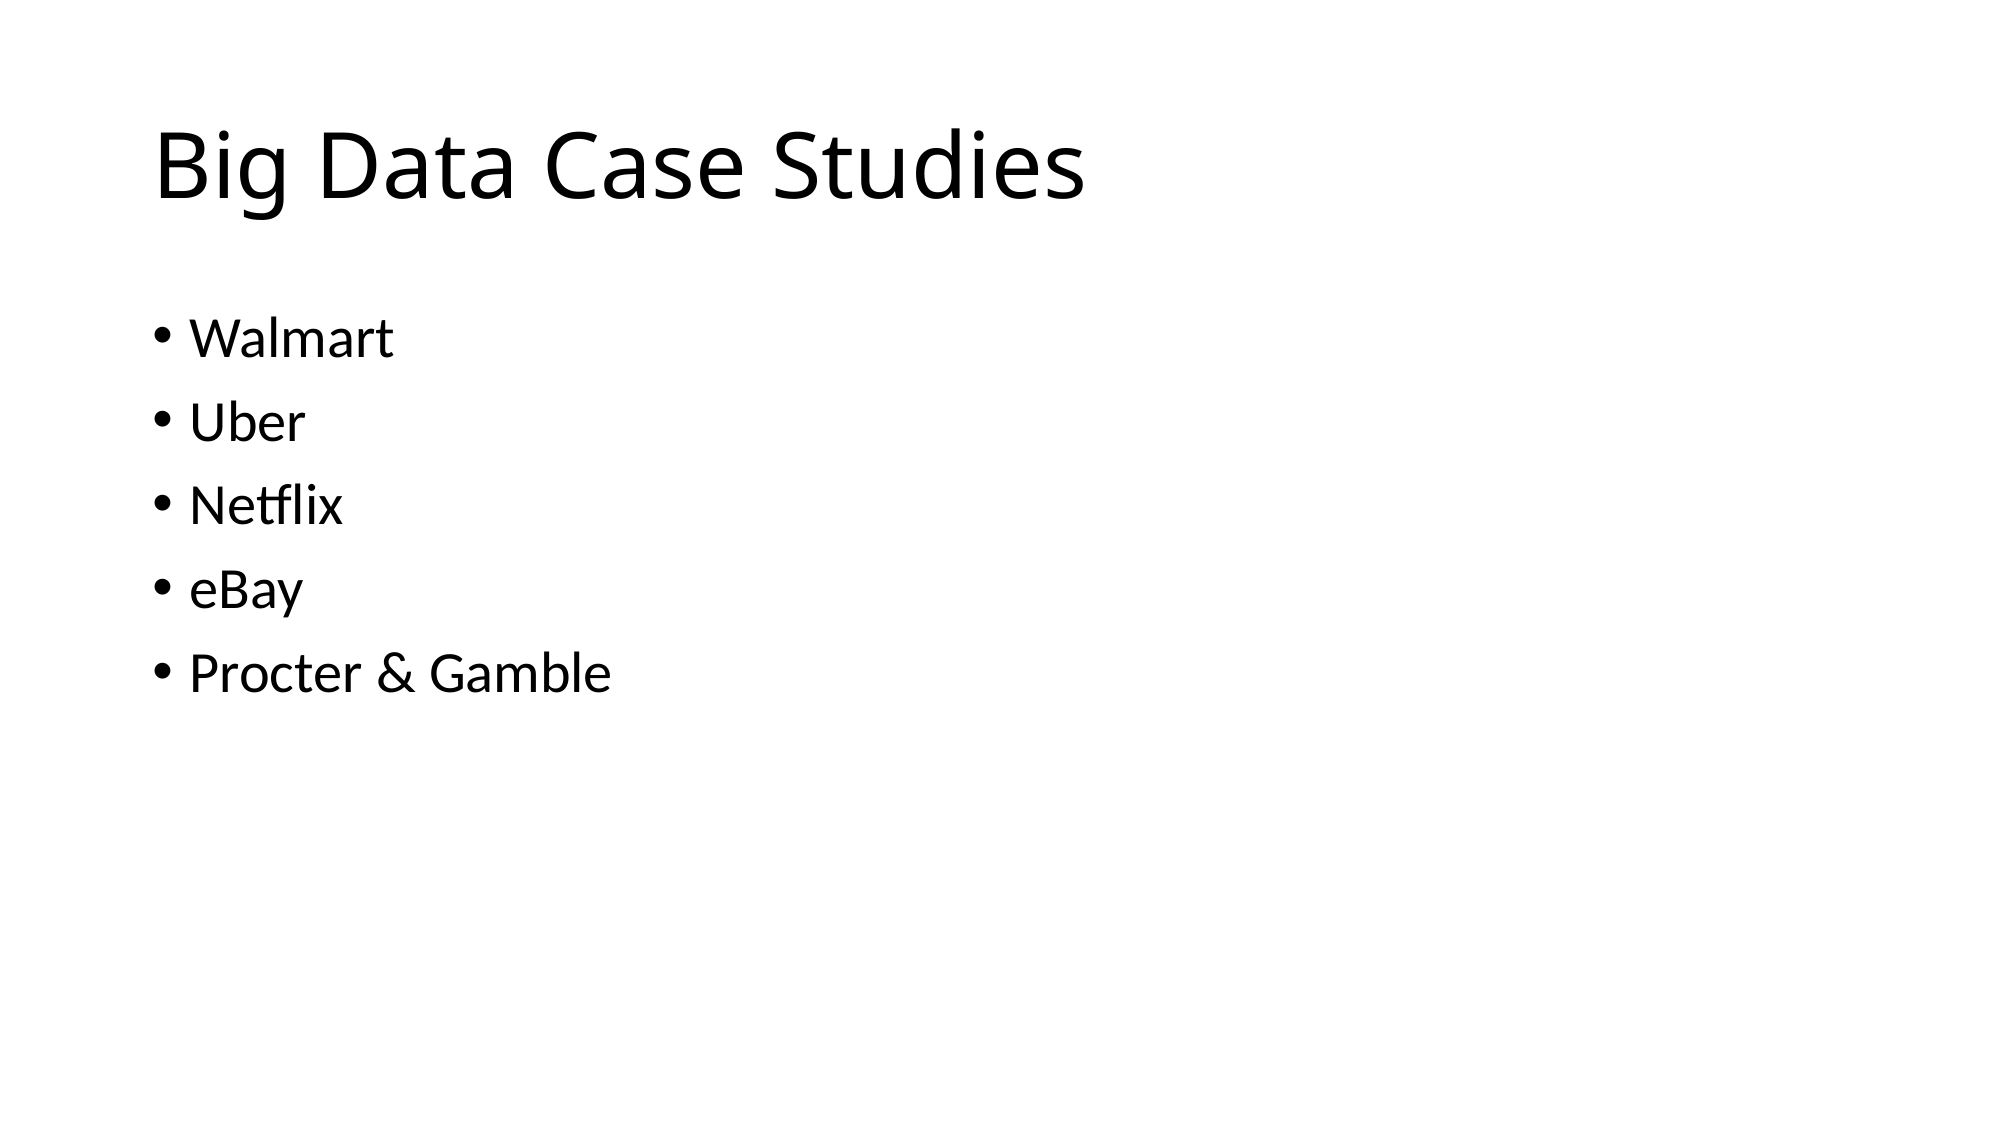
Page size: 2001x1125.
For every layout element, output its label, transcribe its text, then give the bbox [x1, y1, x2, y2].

title Big Data Case Studies [137, 59, 1863, 278]
list Walmart Uber Netflix eBay Procter & Gamble [137, 299, 1863, 1014]
